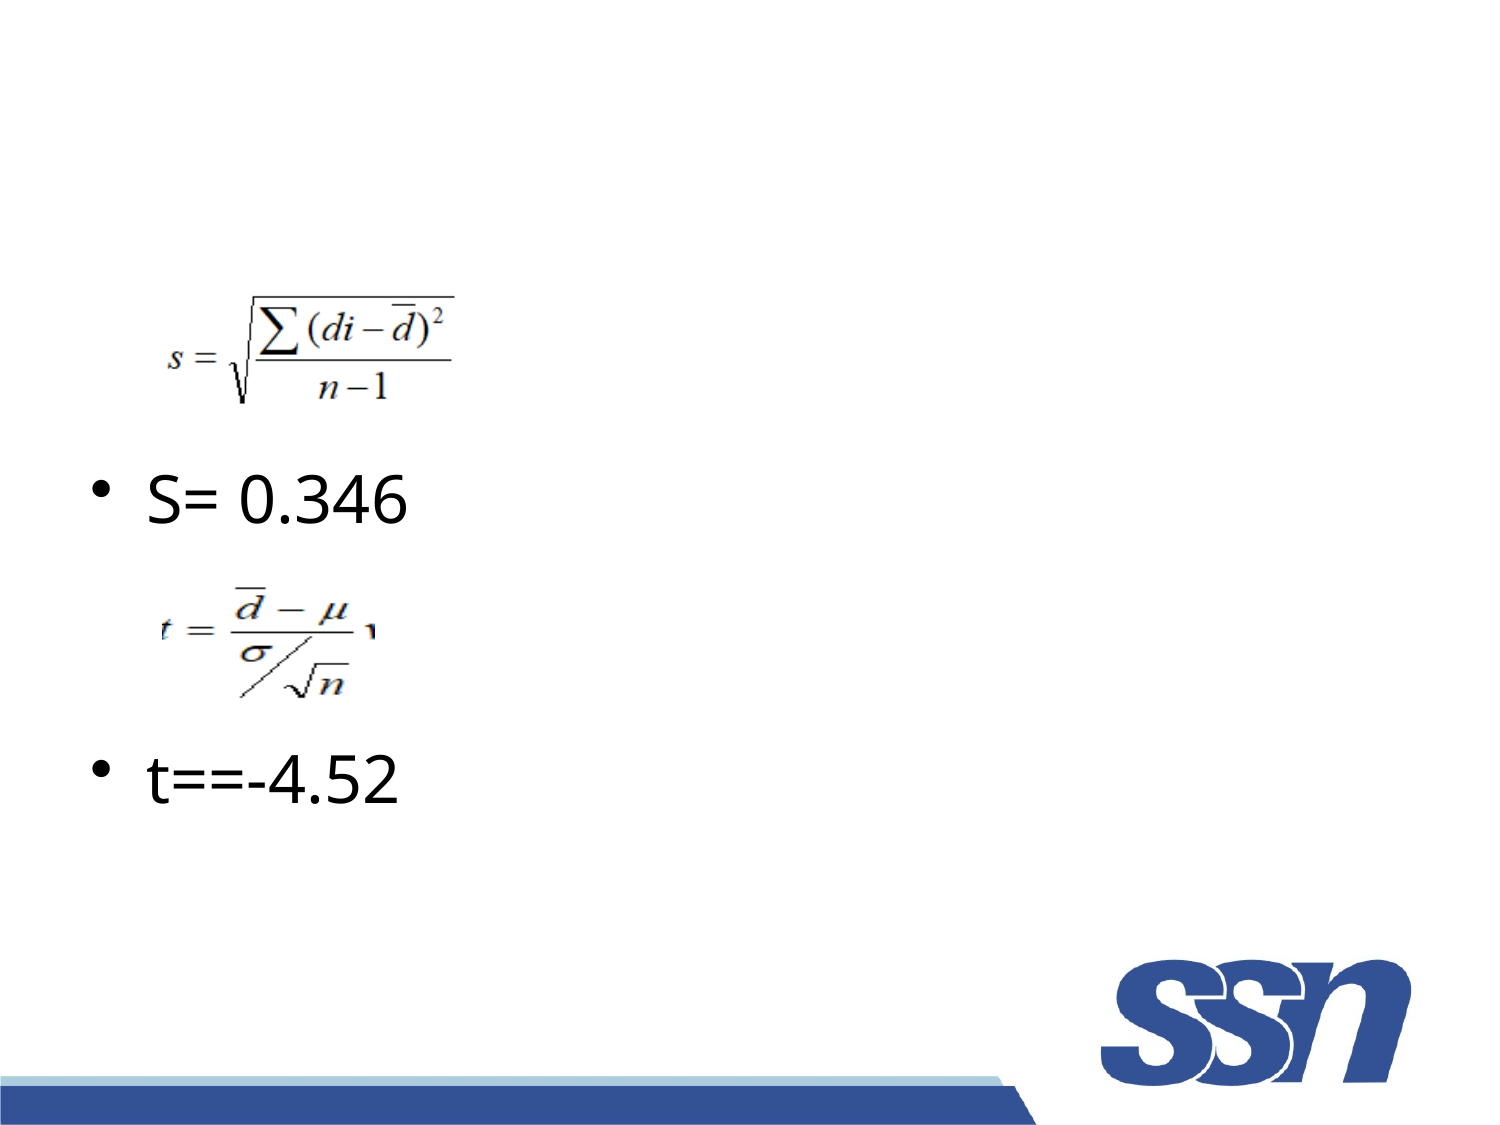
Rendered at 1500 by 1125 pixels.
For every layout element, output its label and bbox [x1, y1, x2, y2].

picture [0, 916, 1475, 1125]
picture [162, 287, 483, 407]
picture [162, 583, 376, 706]
